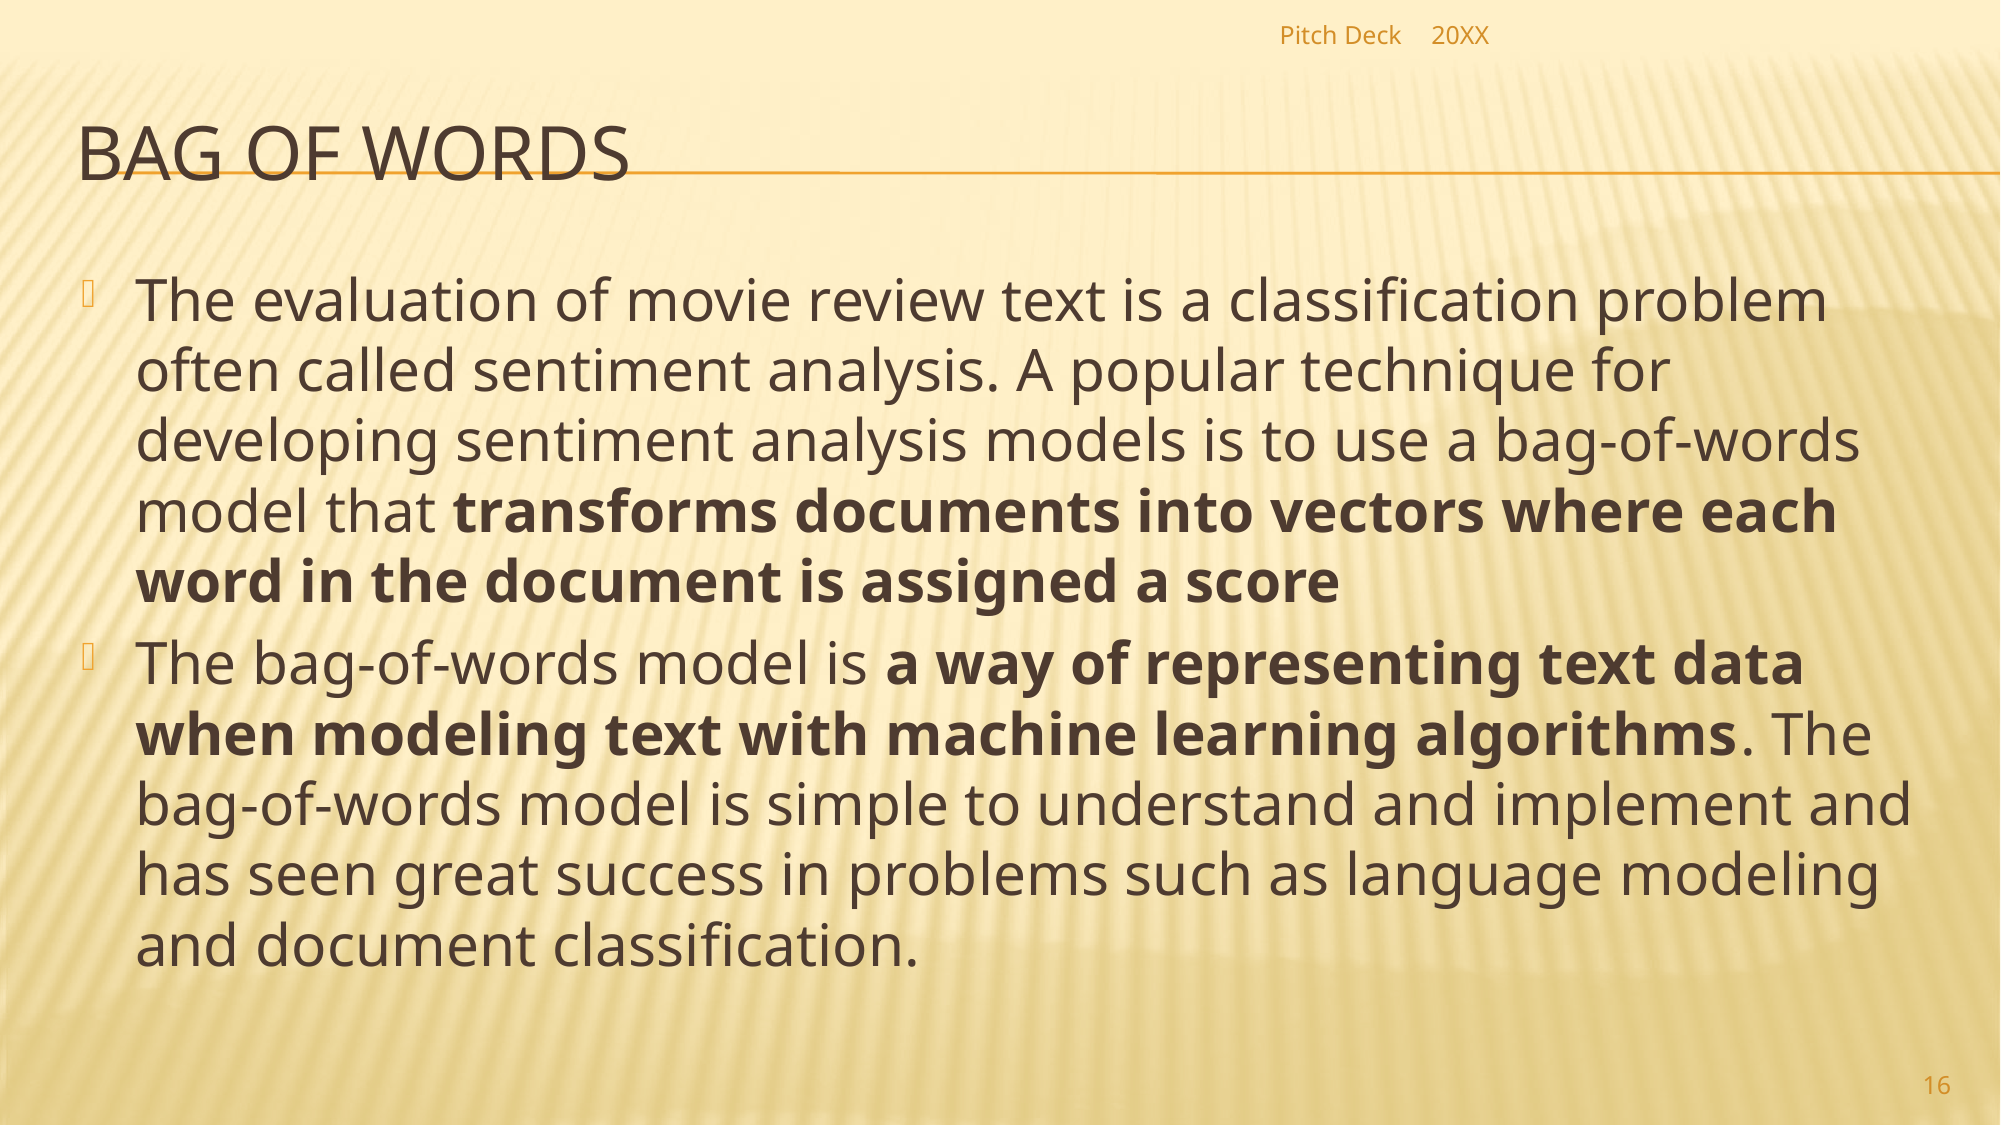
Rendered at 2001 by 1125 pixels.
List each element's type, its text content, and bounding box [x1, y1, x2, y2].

slide_number 20XX [1417, 12, 1967, 60]
title BAG OF WORDS [60, 81, 1961, 219]
footer Pitch Deck [783, 12, 1417, 60]
list The evaluation of movie review text is a classification problem often called sentiment analysis. A popular technique for developing sentiment analysis models is to use a bag-of-words model that transforms documents into vectors where each word in the document is assigned a score The bag-of-words model is a way of representing text data when modeling text with machine learning algorithms. The bag-of-words model is simple to understand and implement and has seen great success in problems such as language modeling and document classification. [66, 254, 1967, 998]
slide_number 16 [1800, 1061, 1966, 1103]
